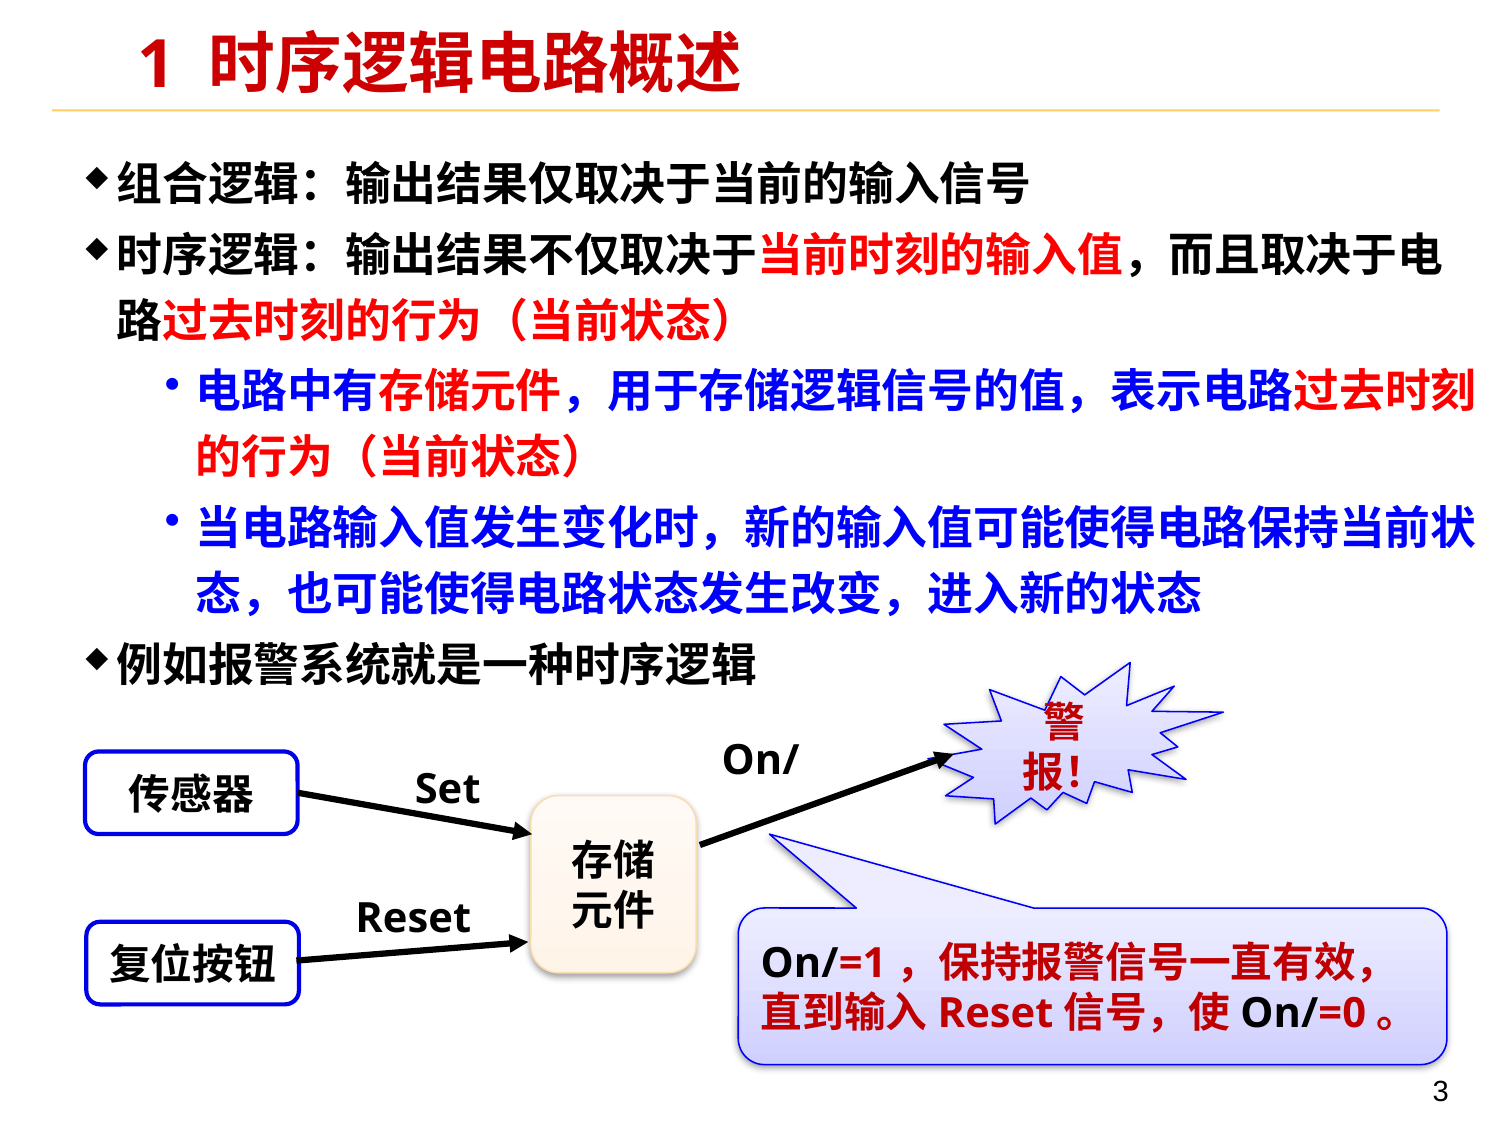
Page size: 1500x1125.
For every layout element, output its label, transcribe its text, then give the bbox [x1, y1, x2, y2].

list 组合逻辑：输出结果仅取决于当前的输入信号 时序逻辑：输出结果不仅取决于当前时刻的输入值，而且取决于电路过去时刻的行为（当前状态） 电路中有存储元件，用于存储逻辑信号的值，表示电路过去时刻的行为（当前状态） 当电路输入值发生变化时，新的输入值可能使得电路保持当前状态，也可能使得电路状态发生改变，进入新的状态 例如报警系统就是一种时序逻辑 [72, 139, 1498, 698]
text_box 存储元件 [529, 794, 697, 974]
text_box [297, 792, 533, 835]
text_box 传感器 [82, 749, 300, 837]
text_box 复位按钮 [84, 919, 302, 1007]
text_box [296, 941, 529, 961]
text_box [699, 753, 954, 846]
text_box Set [399, 753, 507, 791]
slide_number 3 [1417, 1064, 1500, 1120]
text_box 警报！ [943, 661, 1225, 825]
title 1 时序逻辑电路概述 [126, 27, 1123, 107]
text_box Reset [340, 883, 528, 941]
